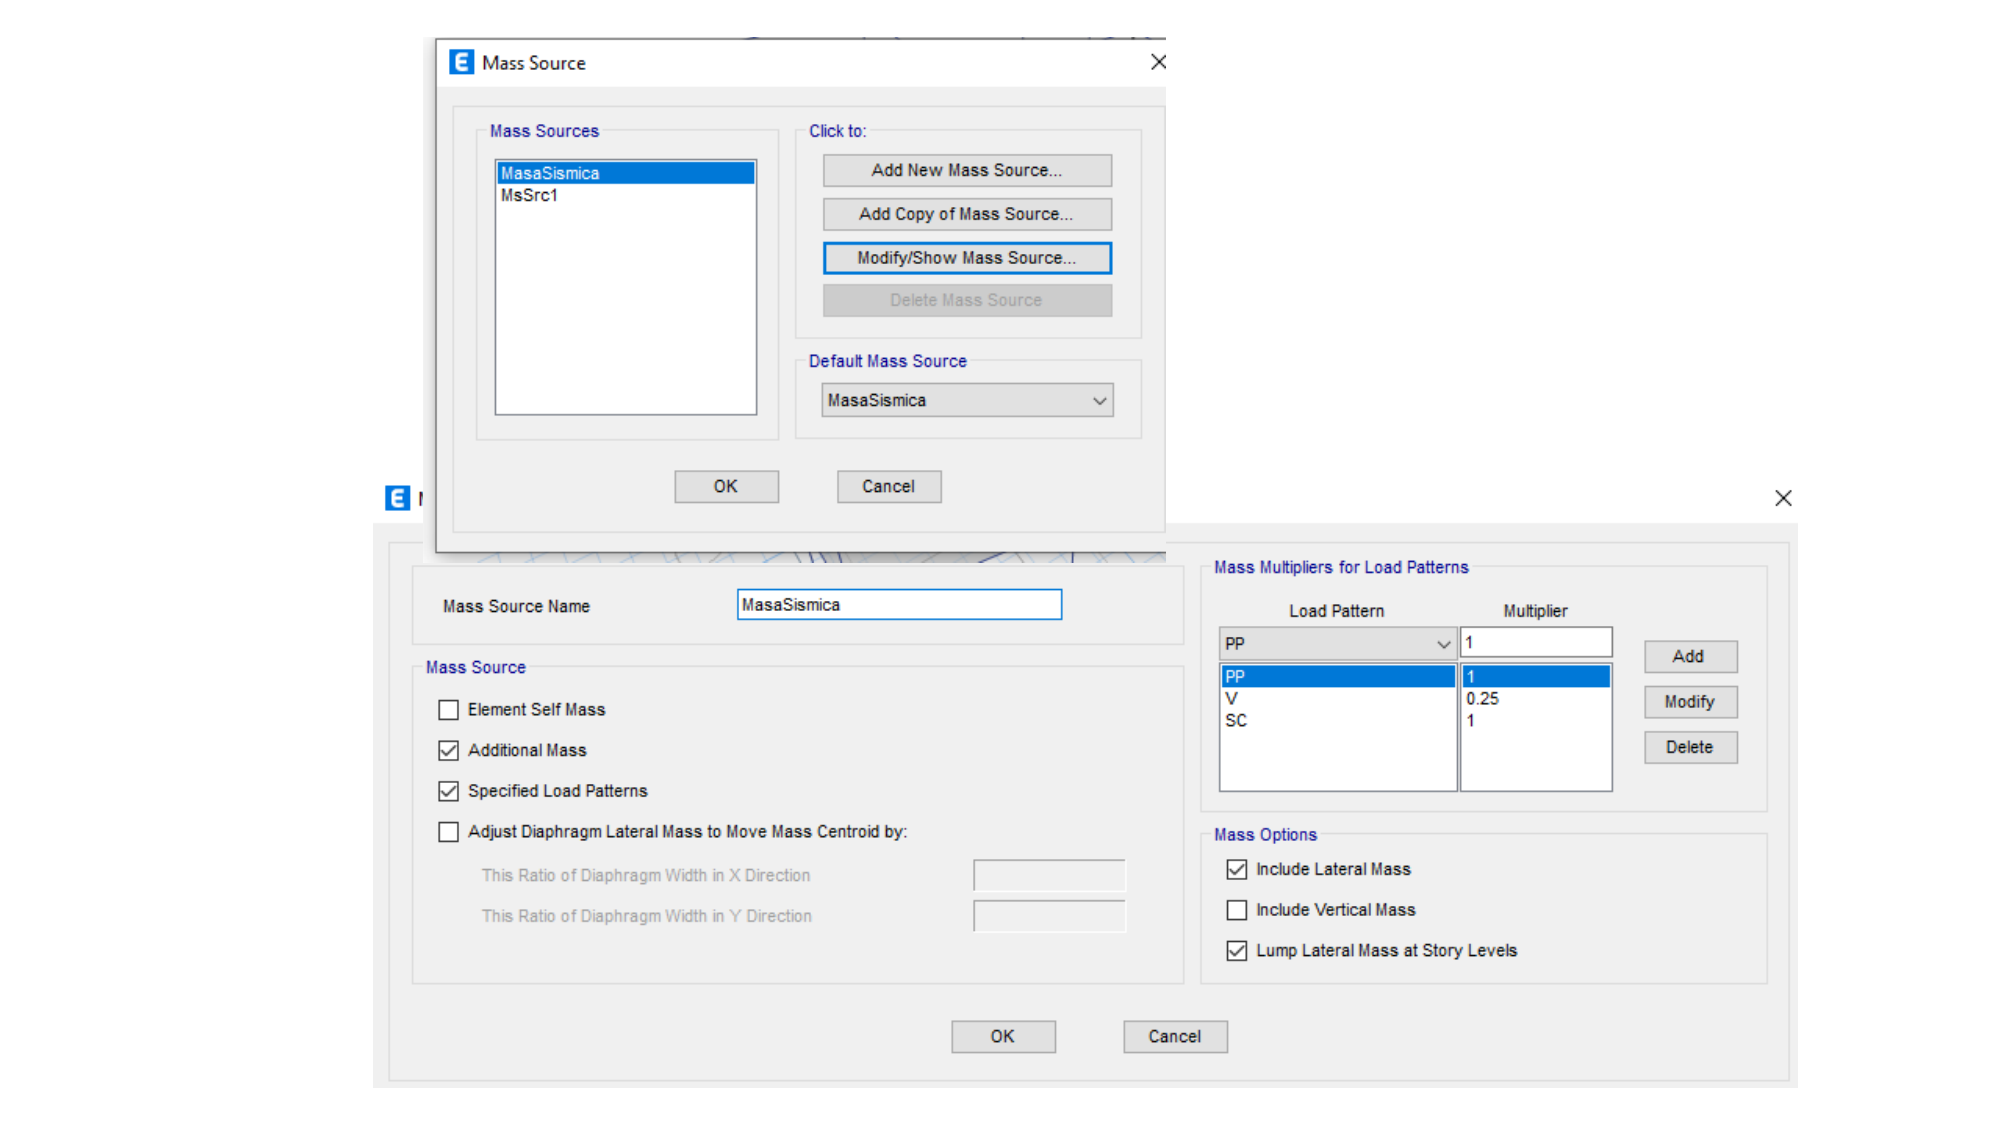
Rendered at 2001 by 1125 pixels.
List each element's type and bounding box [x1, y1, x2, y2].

picture [373, 37, 1798, 1088]
